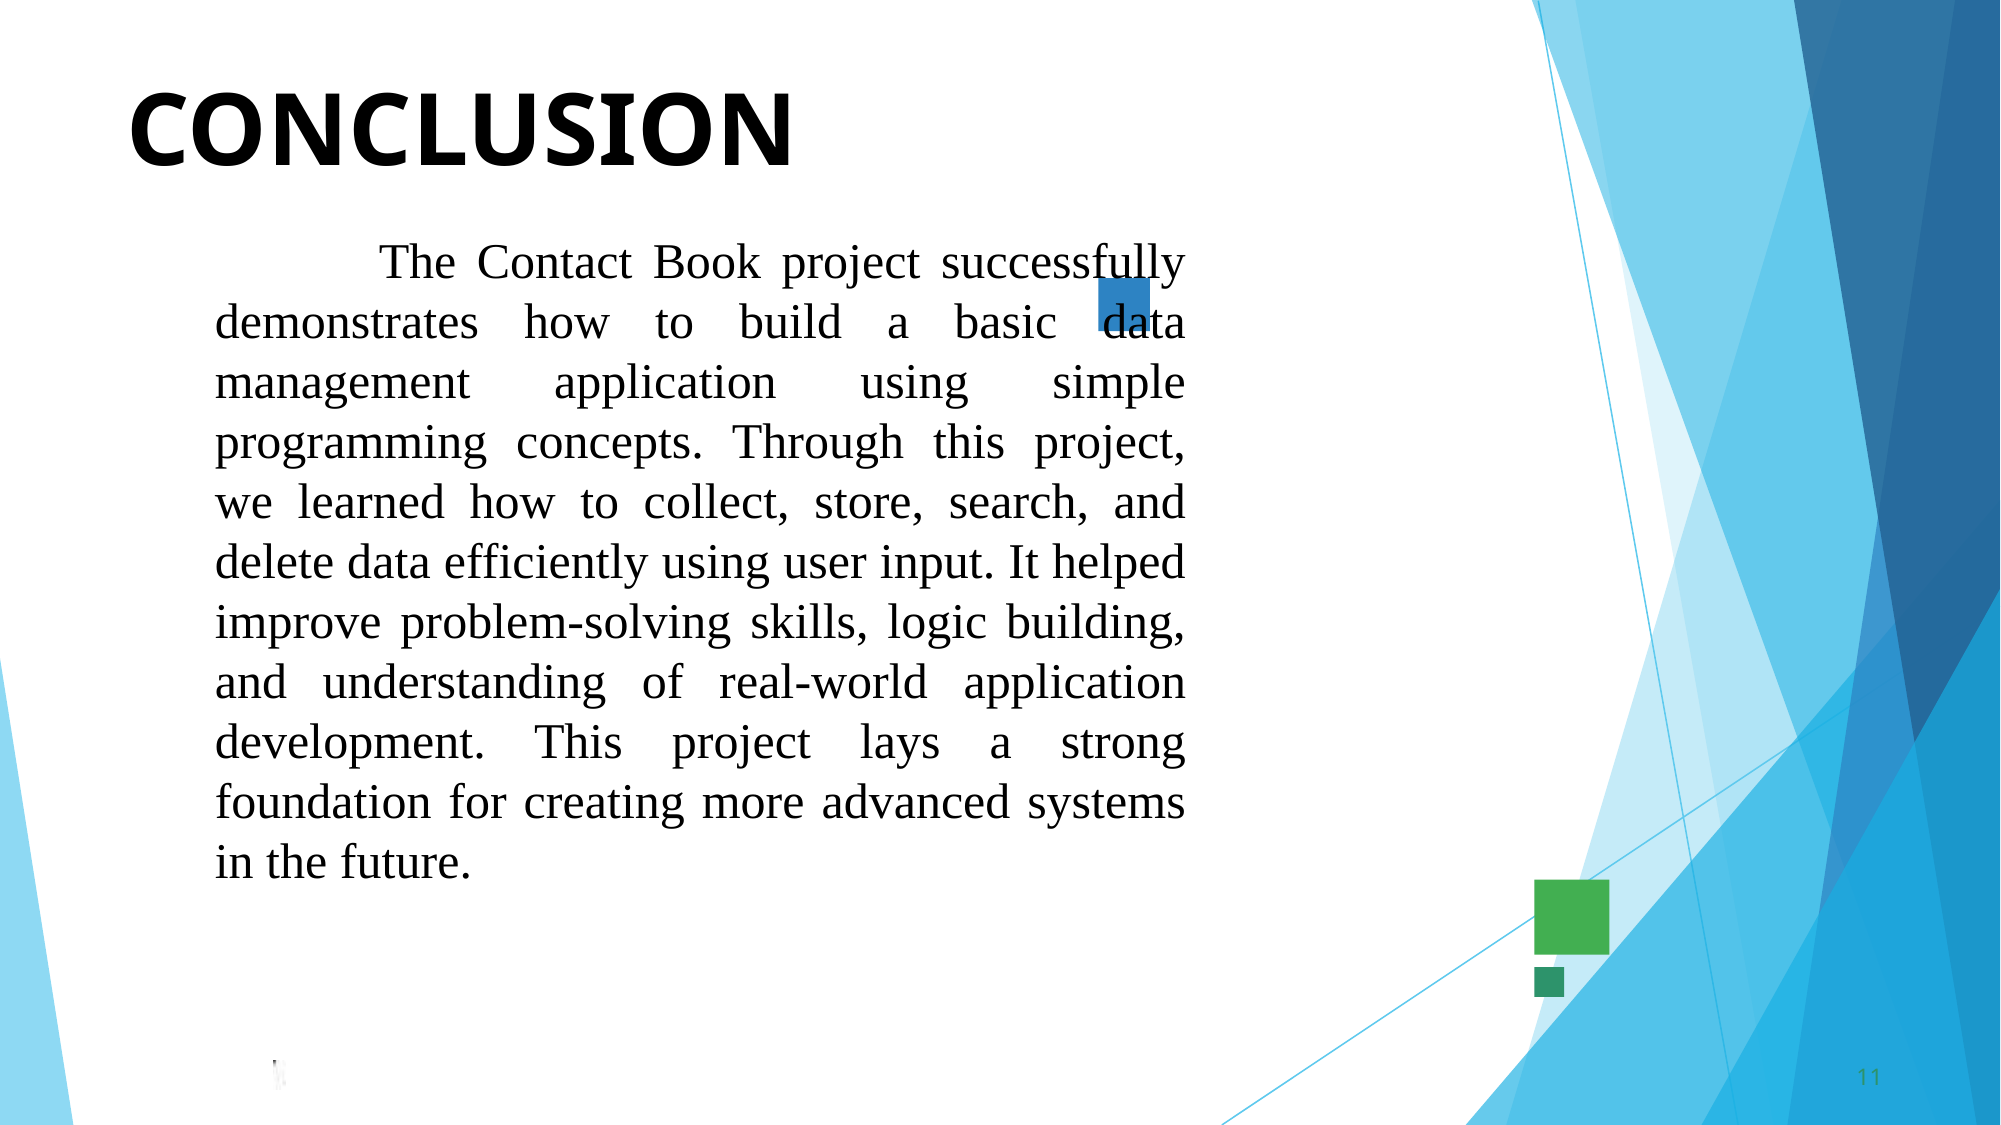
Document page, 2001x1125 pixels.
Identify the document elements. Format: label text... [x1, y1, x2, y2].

text_box The Contact Book project successfully demonstrates how to build a basic data management application using simple programming concepts. Through this project, we learned how to collect, store, search, and delete data efficiently using user input. It helped improve problem-solving skills, logic building, and understanding of real-world application development. This project lays a strong foundation for creating more advanced systems in the future. [199, 221, 1202, 897]
title CONCLUSION [123, 63, 875, 254]
text_box [1534, 967, 1565, 997]
text_box [1534, 879, 1610, 955]
text_box 11 [1849, 1061, 1888, 1095]
picture [273, 1060, 287, 1091]
